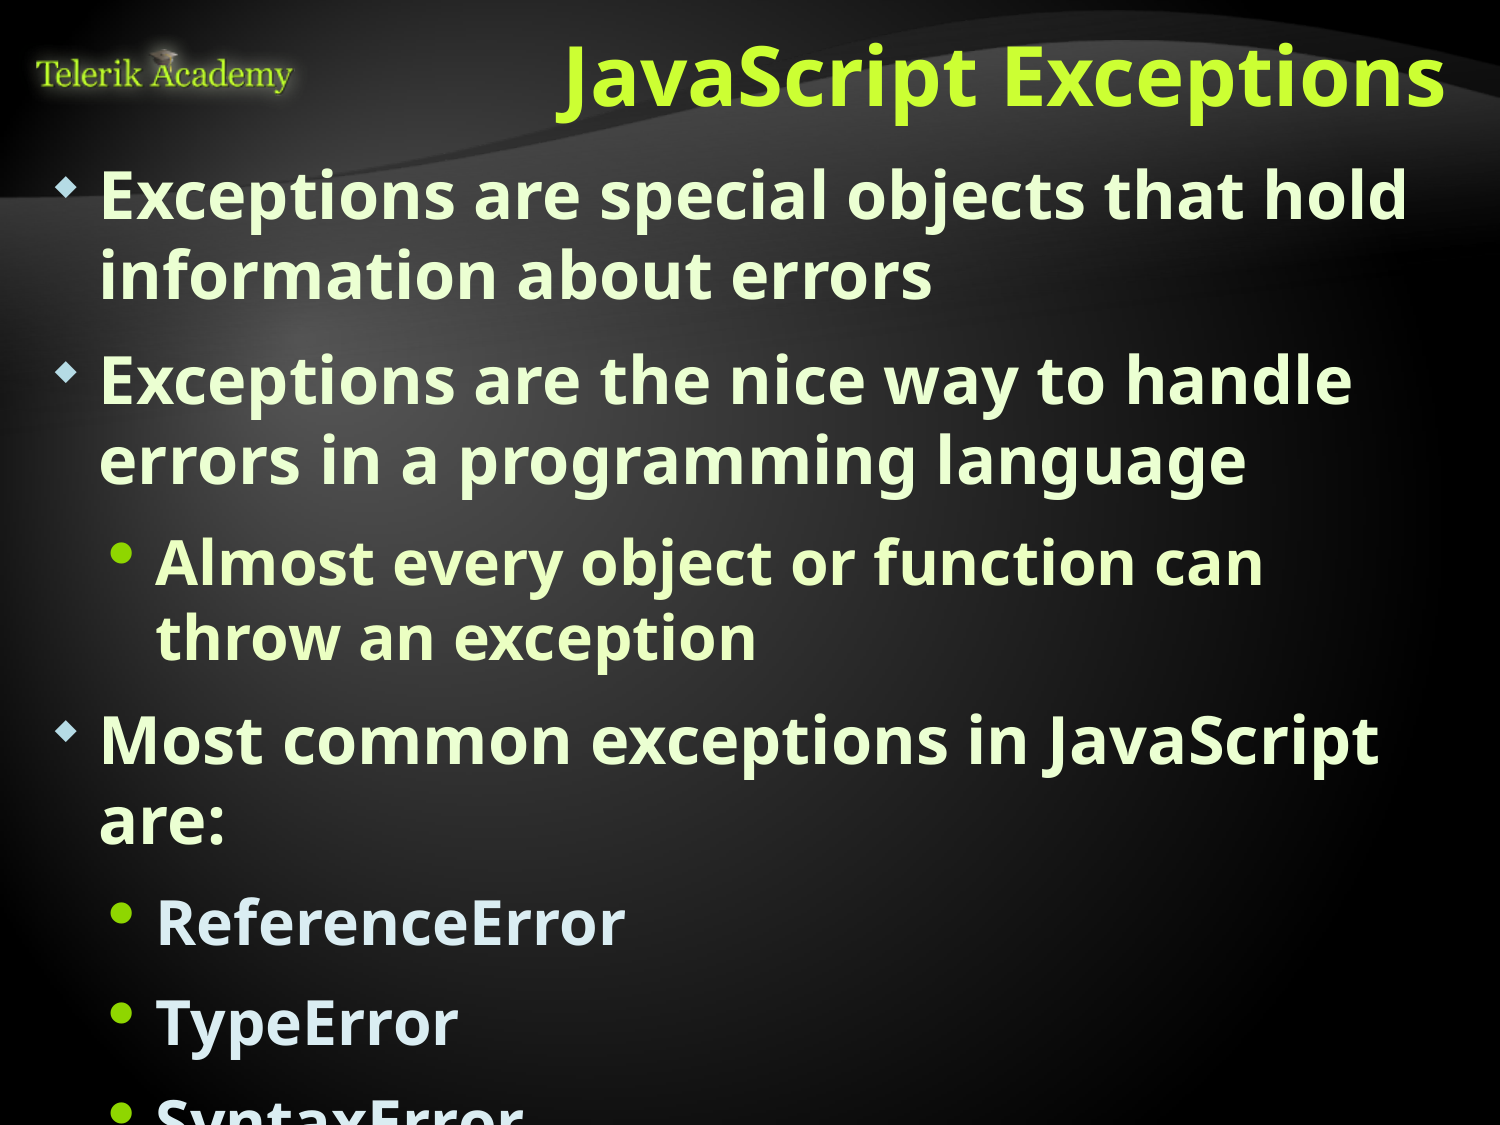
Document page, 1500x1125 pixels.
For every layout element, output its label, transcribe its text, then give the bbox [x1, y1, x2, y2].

picture [0, 0, 1500, 1125]
title JavaScript Exceptions [300, 12, 1463, 145]
list Exceptions are special objects that hold information about errors Exceptions are the nice way to handle errors in a programming language Almost every object or function can throw an exception Most common exceptions in JavaScript are: ReferenceError TypeError SyntaxError [37, 145, 1463, 1096]
